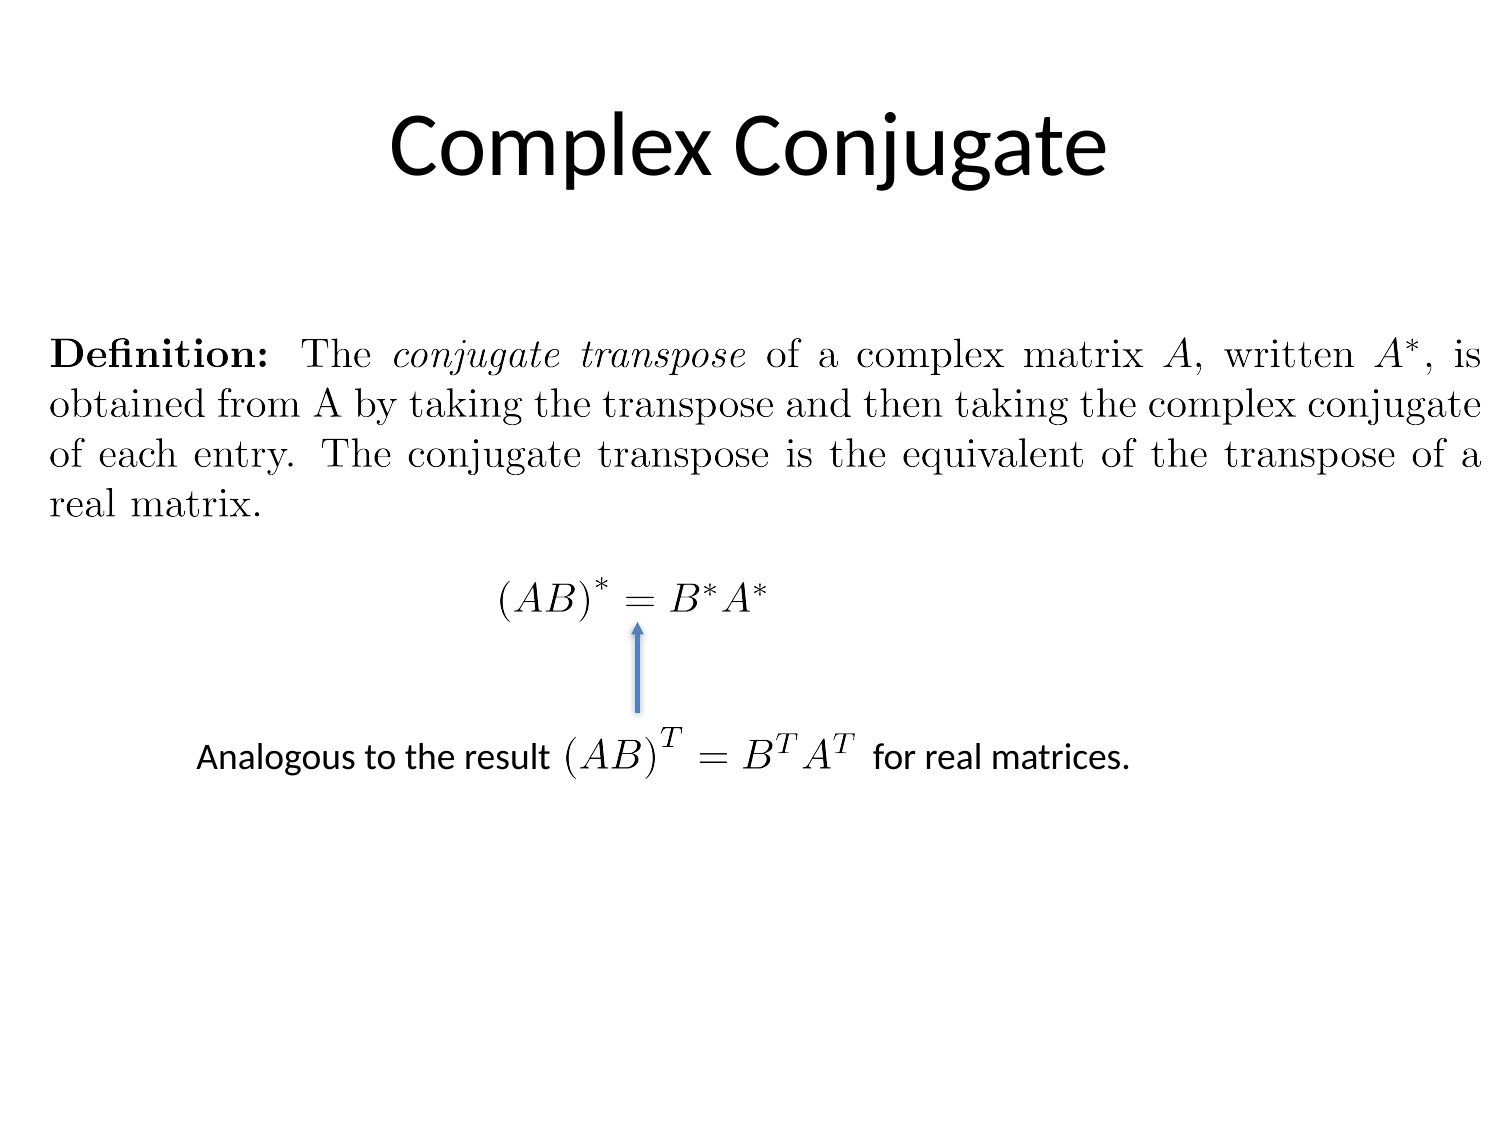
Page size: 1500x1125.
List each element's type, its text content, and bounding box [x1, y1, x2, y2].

picture [49, 337, 1481, 518]
title Complex Conjugate [75, 45, 1425, 233]
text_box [174, 724, 1155, 786]
picture [499, 576, 766, 623]
